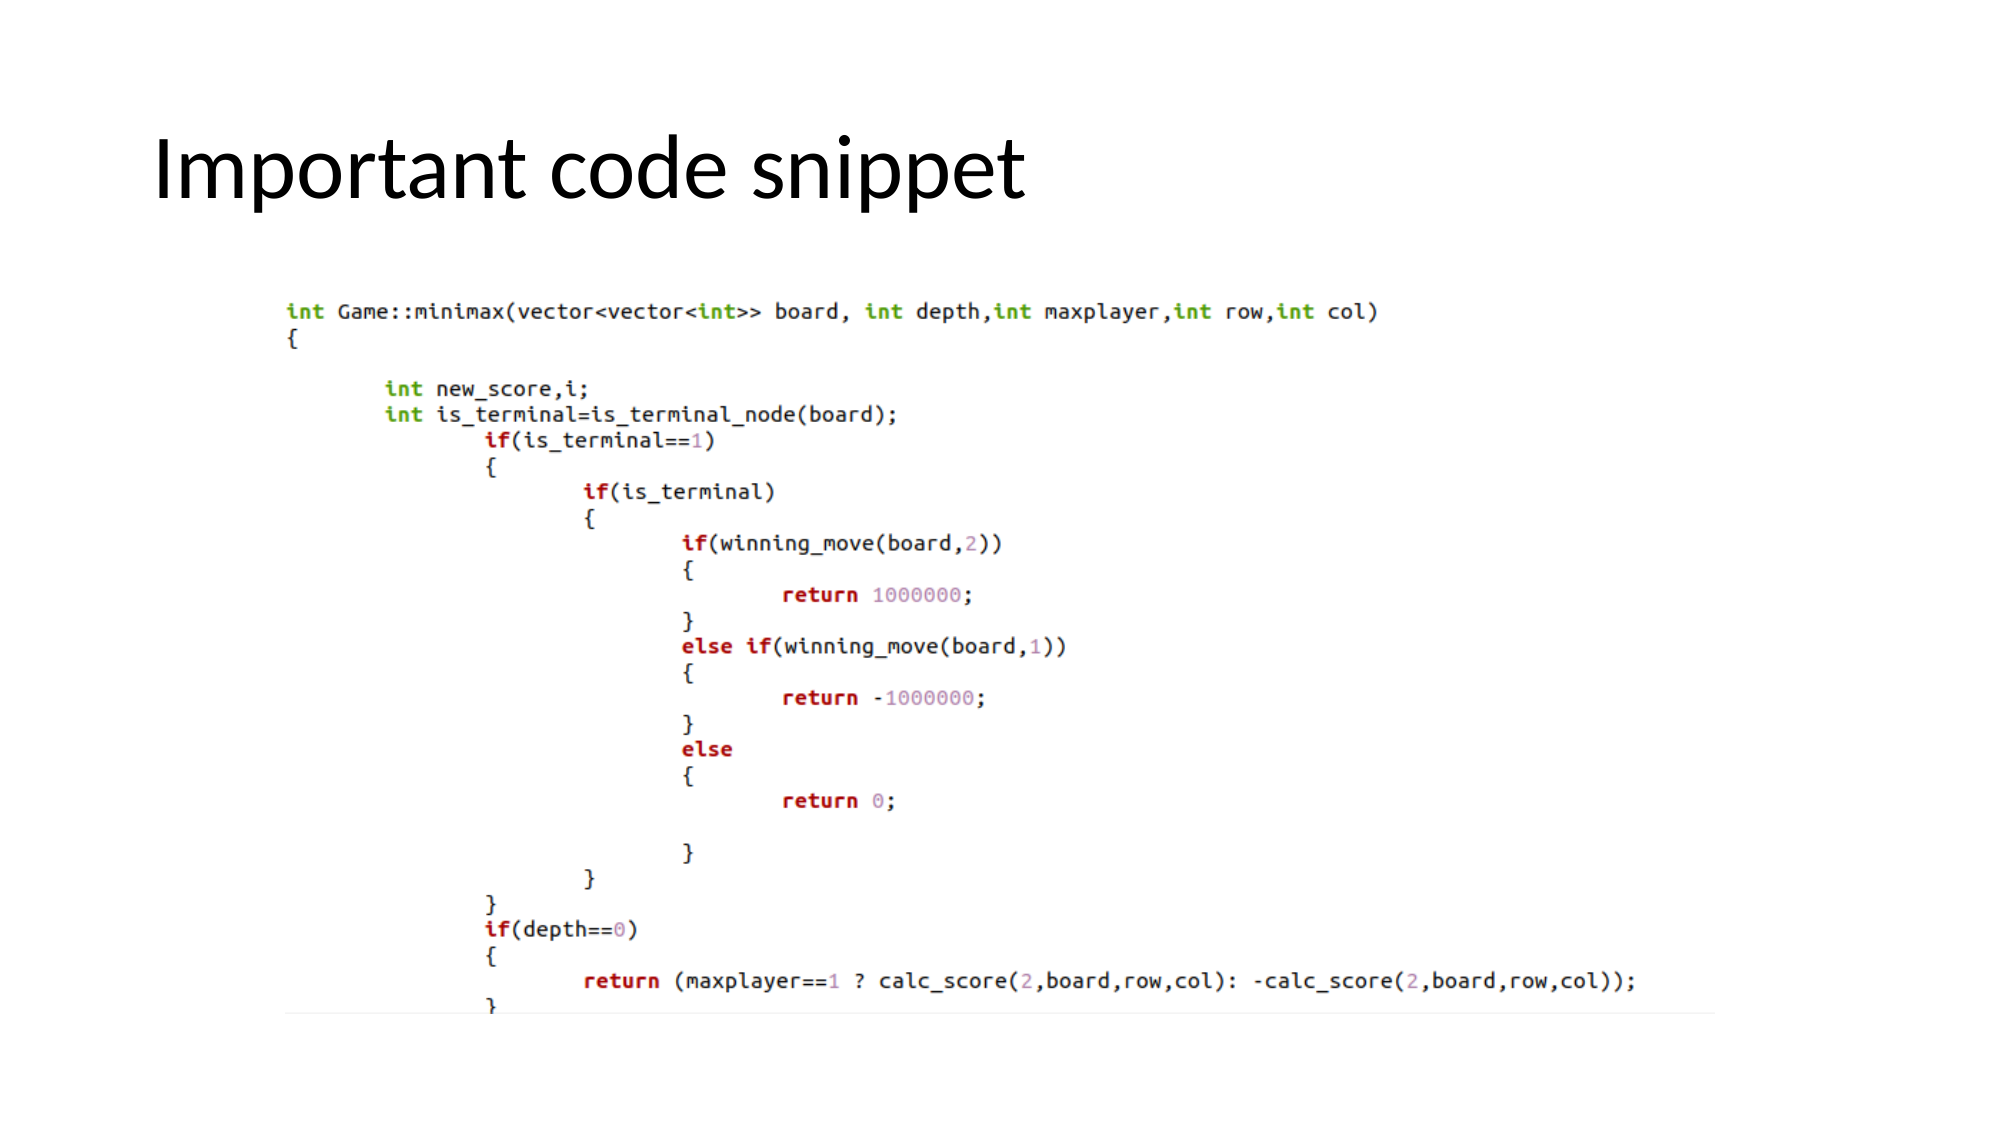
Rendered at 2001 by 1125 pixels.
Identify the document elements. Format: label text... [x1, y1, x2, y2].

title Important code snippet [137, 59, 1863, 278]
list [285, 299, 1715, 1014]
